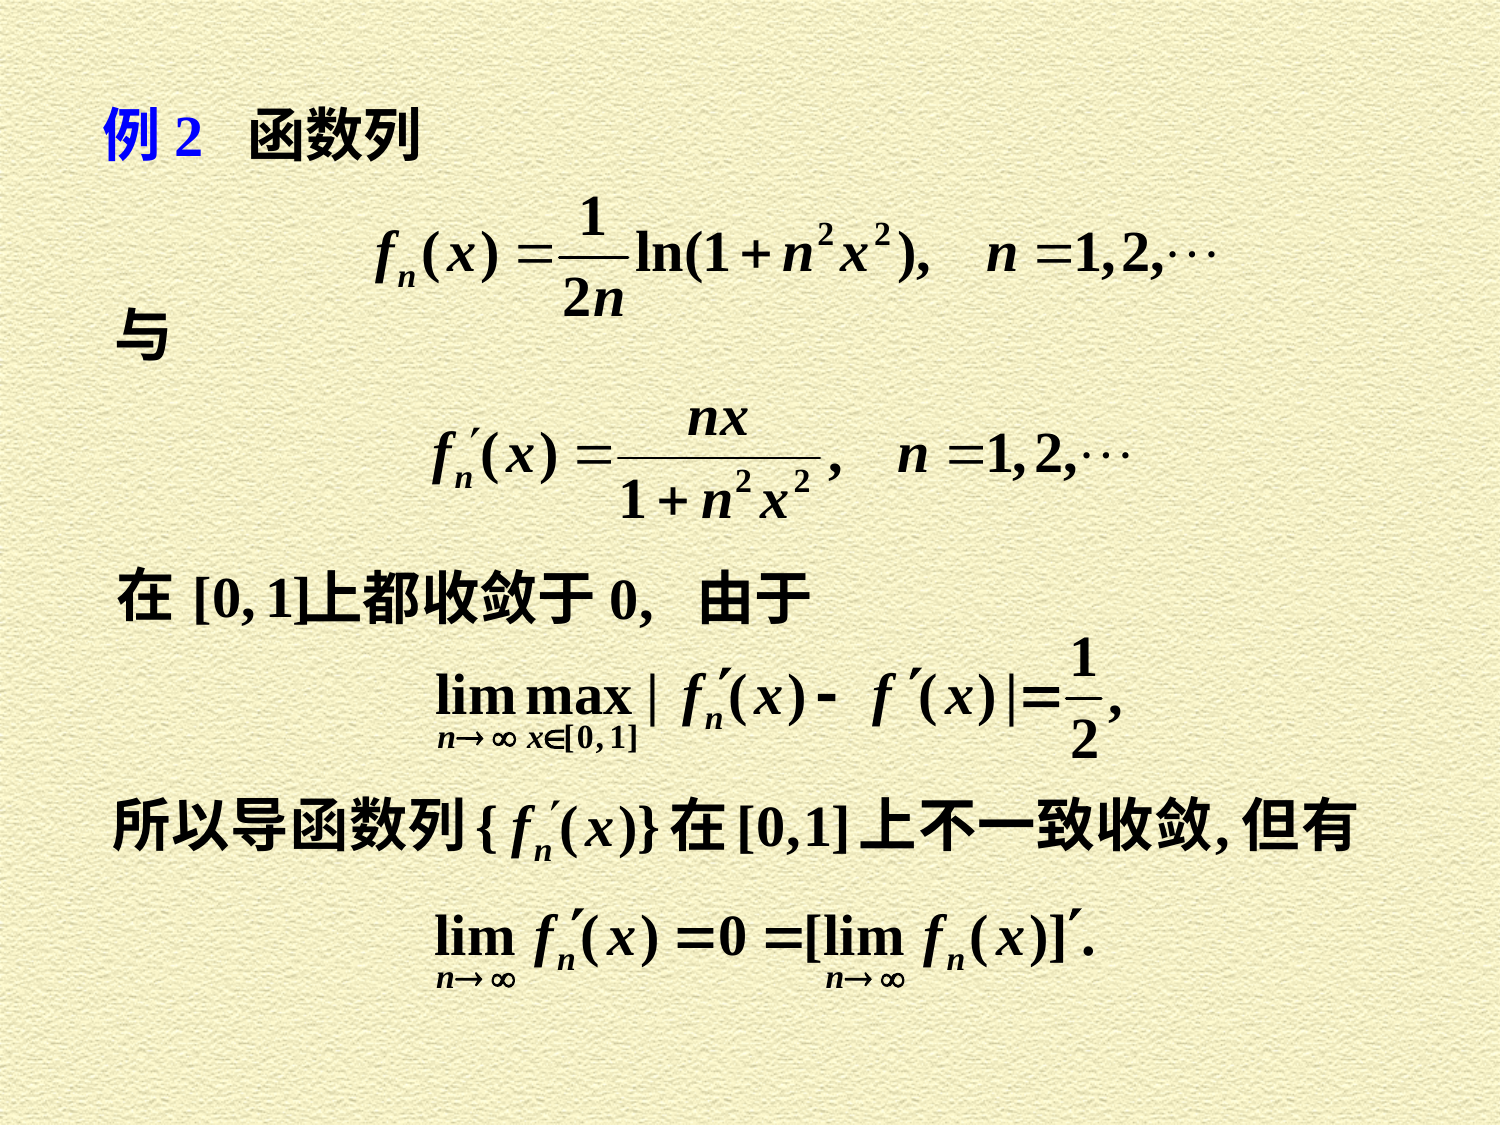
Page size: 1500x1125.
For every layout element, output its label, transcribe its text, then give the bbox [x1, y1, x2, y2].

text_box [433, 626, 1127, 765]
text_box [101, 550, 816, 639]
text_box 例2 函数列 [88, 90, 450, 175]
text_box 与 [99, 291, 188, 376]
picture [0, 0, 1500, 1125]
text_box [431, 905, 1099, 995]
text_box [110, 792, 1363, 868]
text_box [360, 184, 1223, 324]
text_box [417, 385, 1138, 525]
